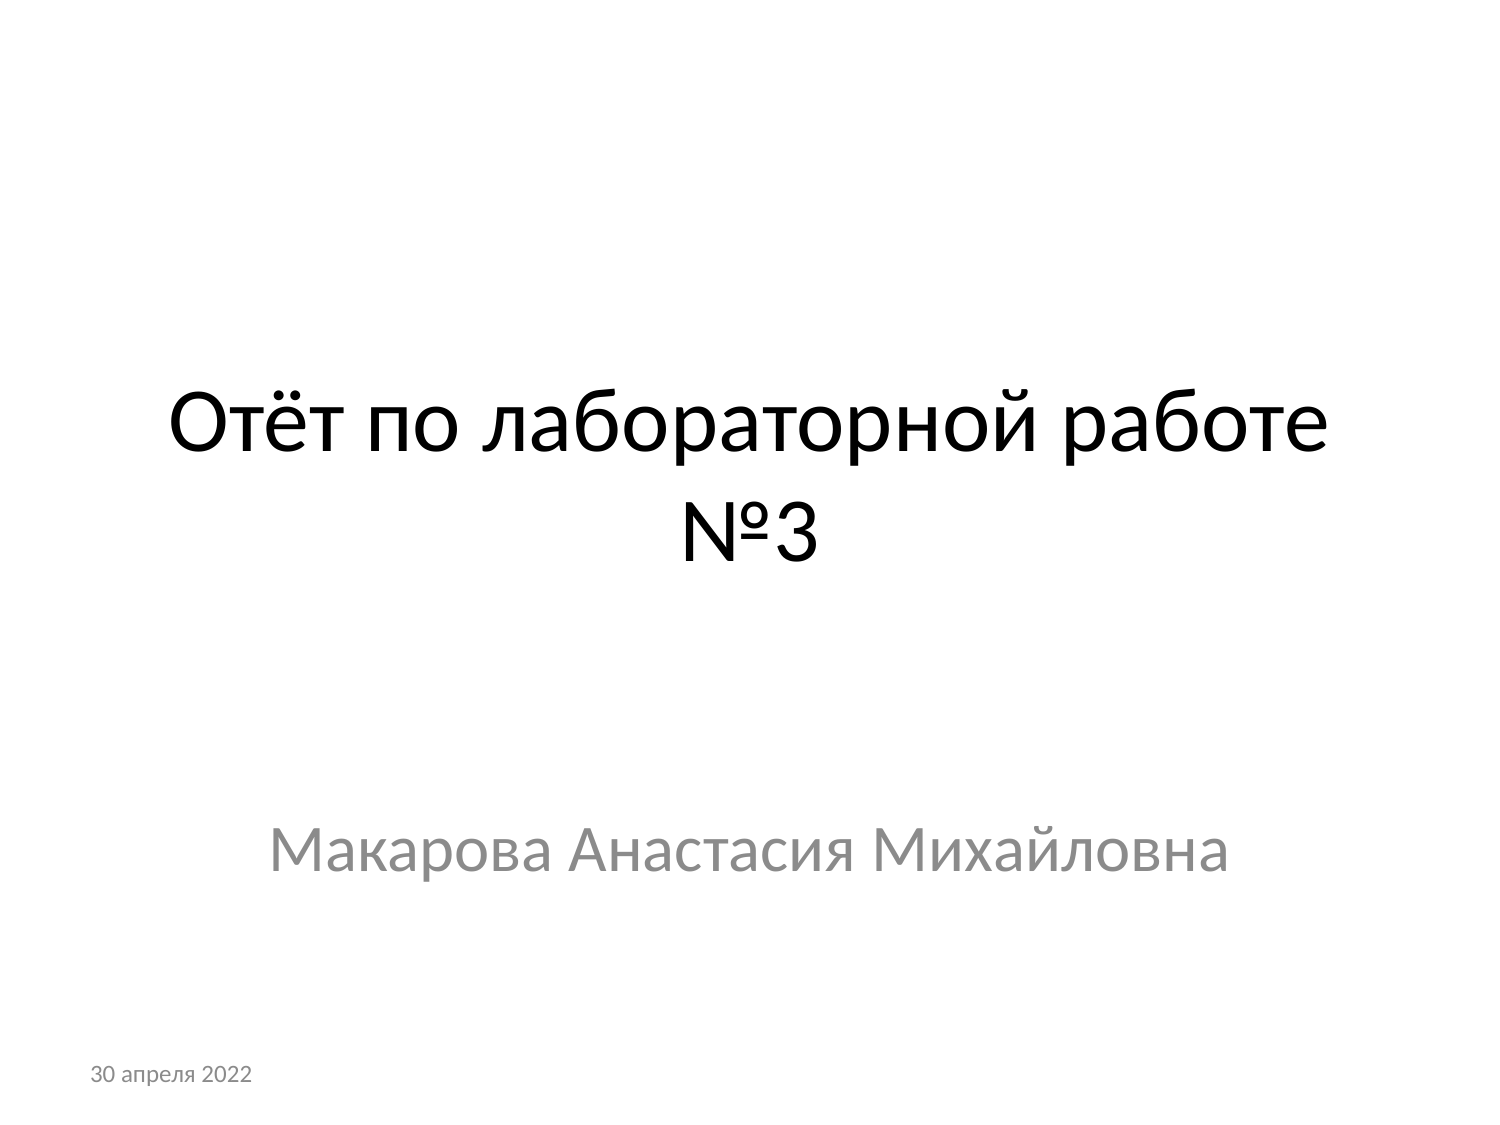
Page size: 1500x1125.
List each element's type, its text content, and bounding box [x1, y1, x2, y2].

slide_number 30 апреля 2022 [75, 1042, 425, 1103]
subtitle Макарова Анастасия Михайловна [225, 637, 1275, 925]
title Отёт по лабораторной работе №3 [112, 349, 1388, 591]
